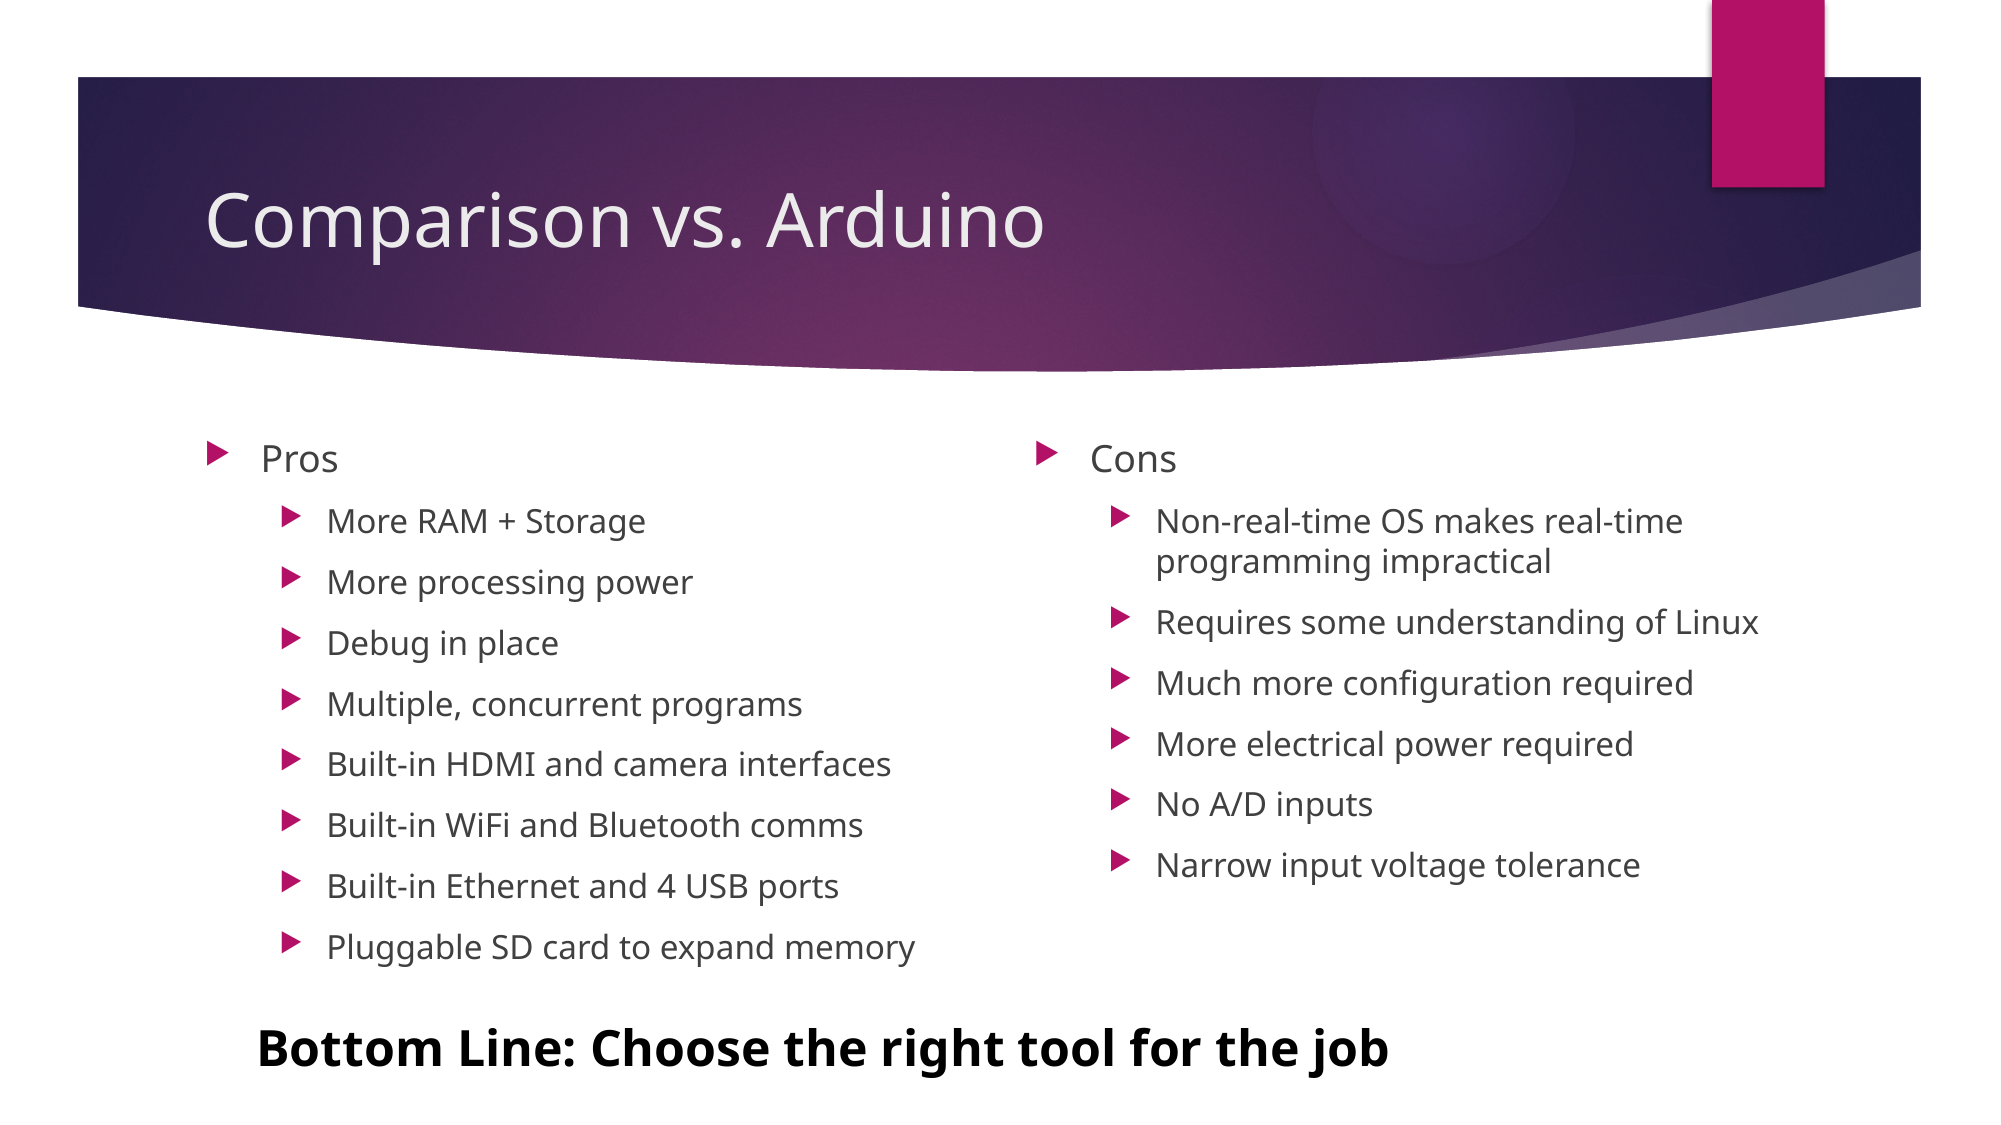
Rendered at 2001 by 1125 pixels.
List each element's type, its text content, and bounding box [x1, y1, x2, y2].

list Cons Non-real-time OS makes real-time programming impractical Requires some understanding of Linux Much more configuration required More electrical power required No A/D inputs Narrow input voltage tolerance [1018, 427, 1810, 988]
text_box Bottom Line: Choose the right tool for the job [241, 1009, 1889, 1084]
list Pros More RAM + Storage More processing power Debug in place Multiple, concurrent programs Built-in HDMI and camera interfaces Built-in WiFi and Bluetooth comms Built-in Ethernet and 4 USB ports Pluggable SD card to expand memory [189, 427, 981, 988]
title Comparison vs. Arduino [189, 159, 1627, 276]
